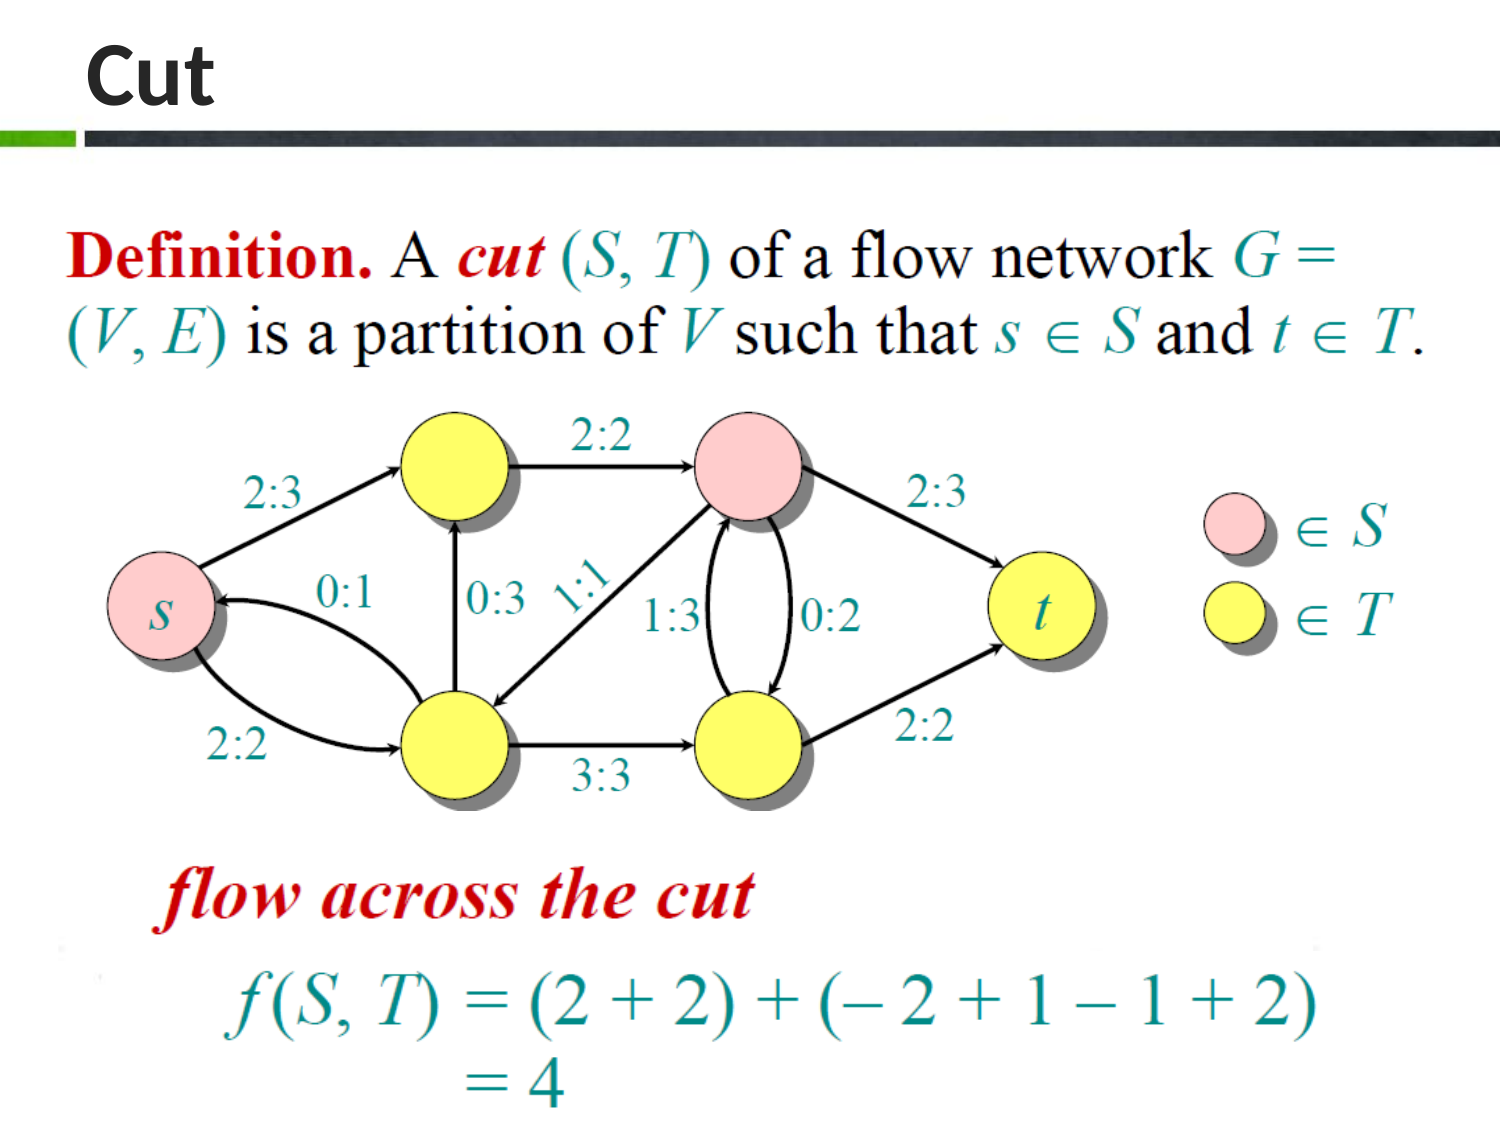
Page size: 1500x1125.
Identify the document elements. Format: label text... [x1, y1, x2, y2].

title Cut [71, 12, 1451, 126]
picture [0, 0, 1500, 1125]
